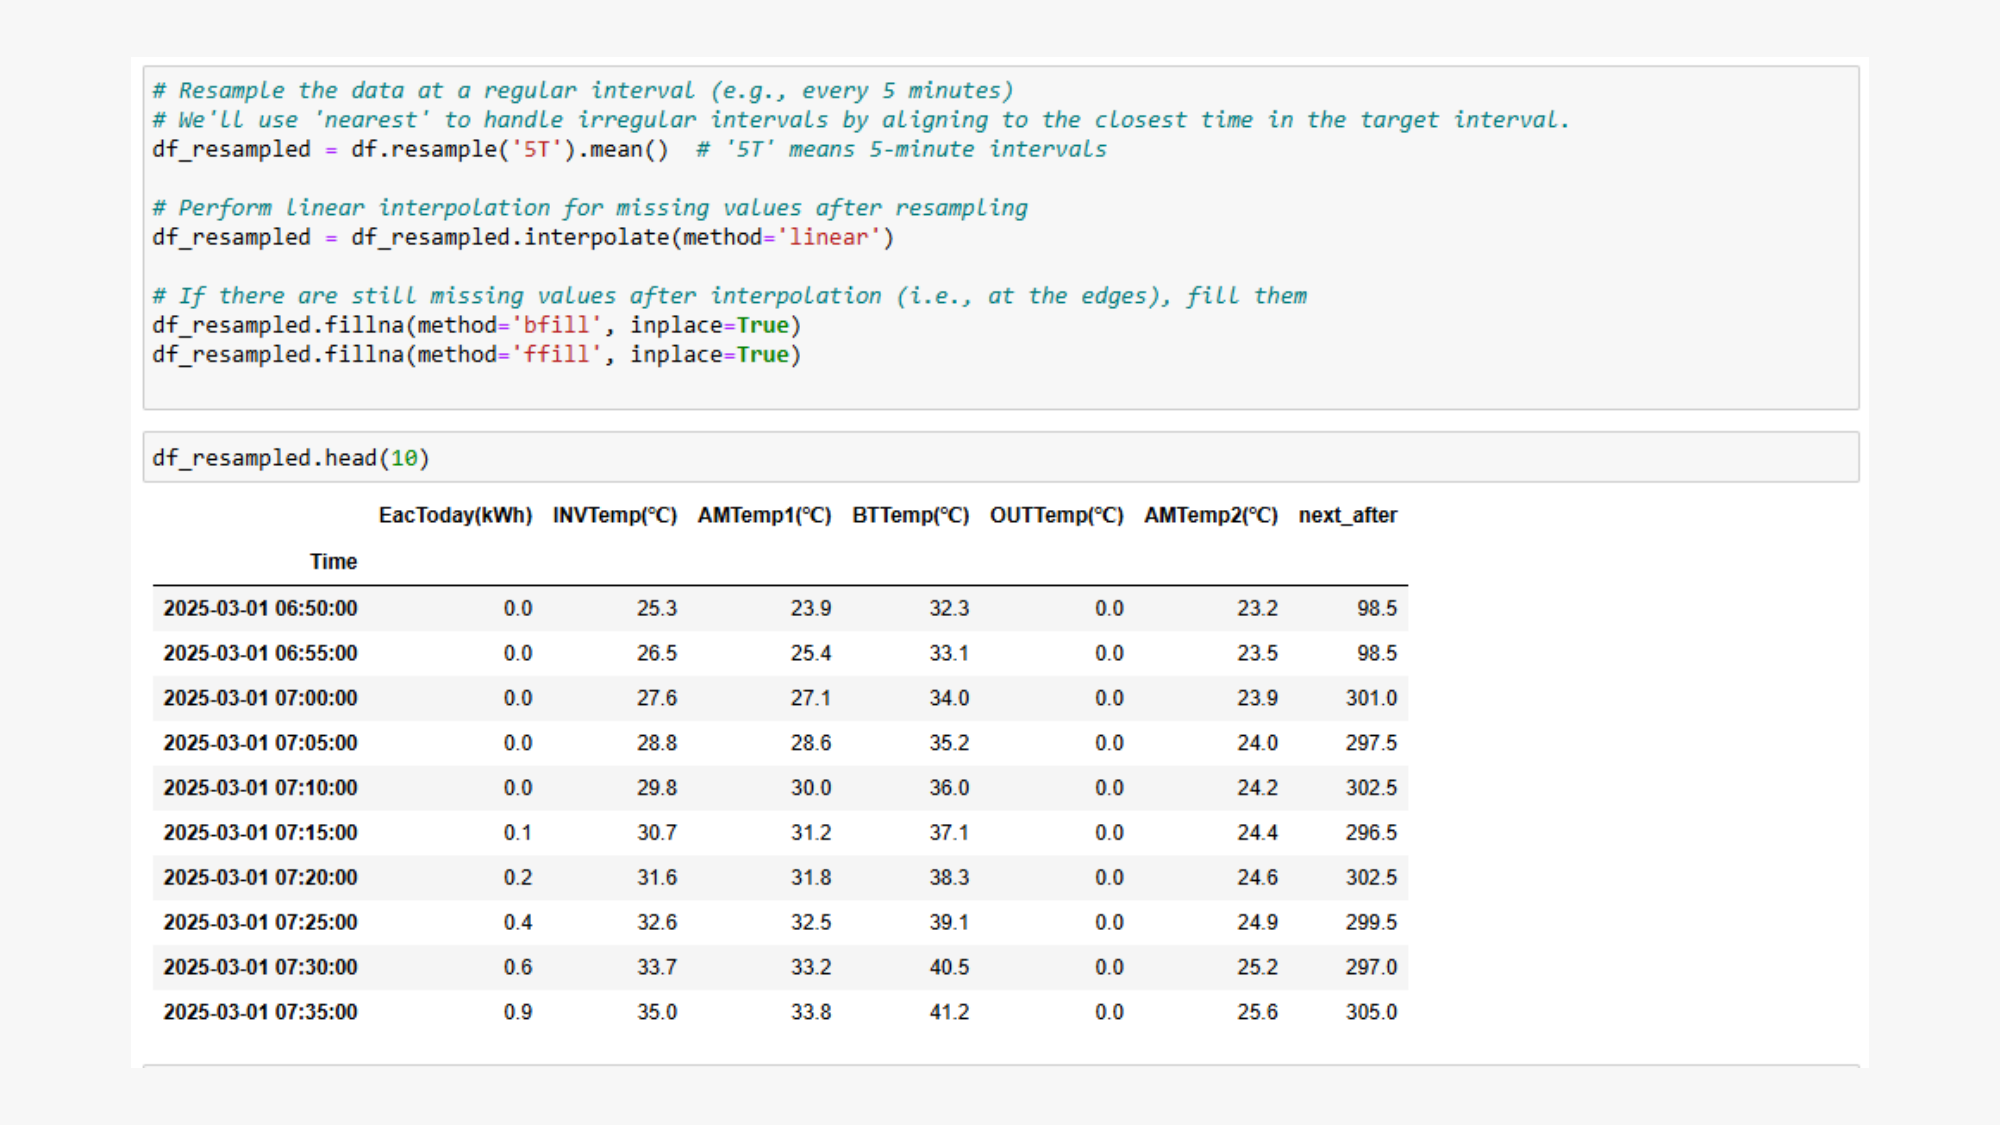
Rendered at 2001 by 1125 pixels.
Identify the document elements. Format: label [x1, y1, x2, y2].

picture [131, 57, 1869, 1068]
